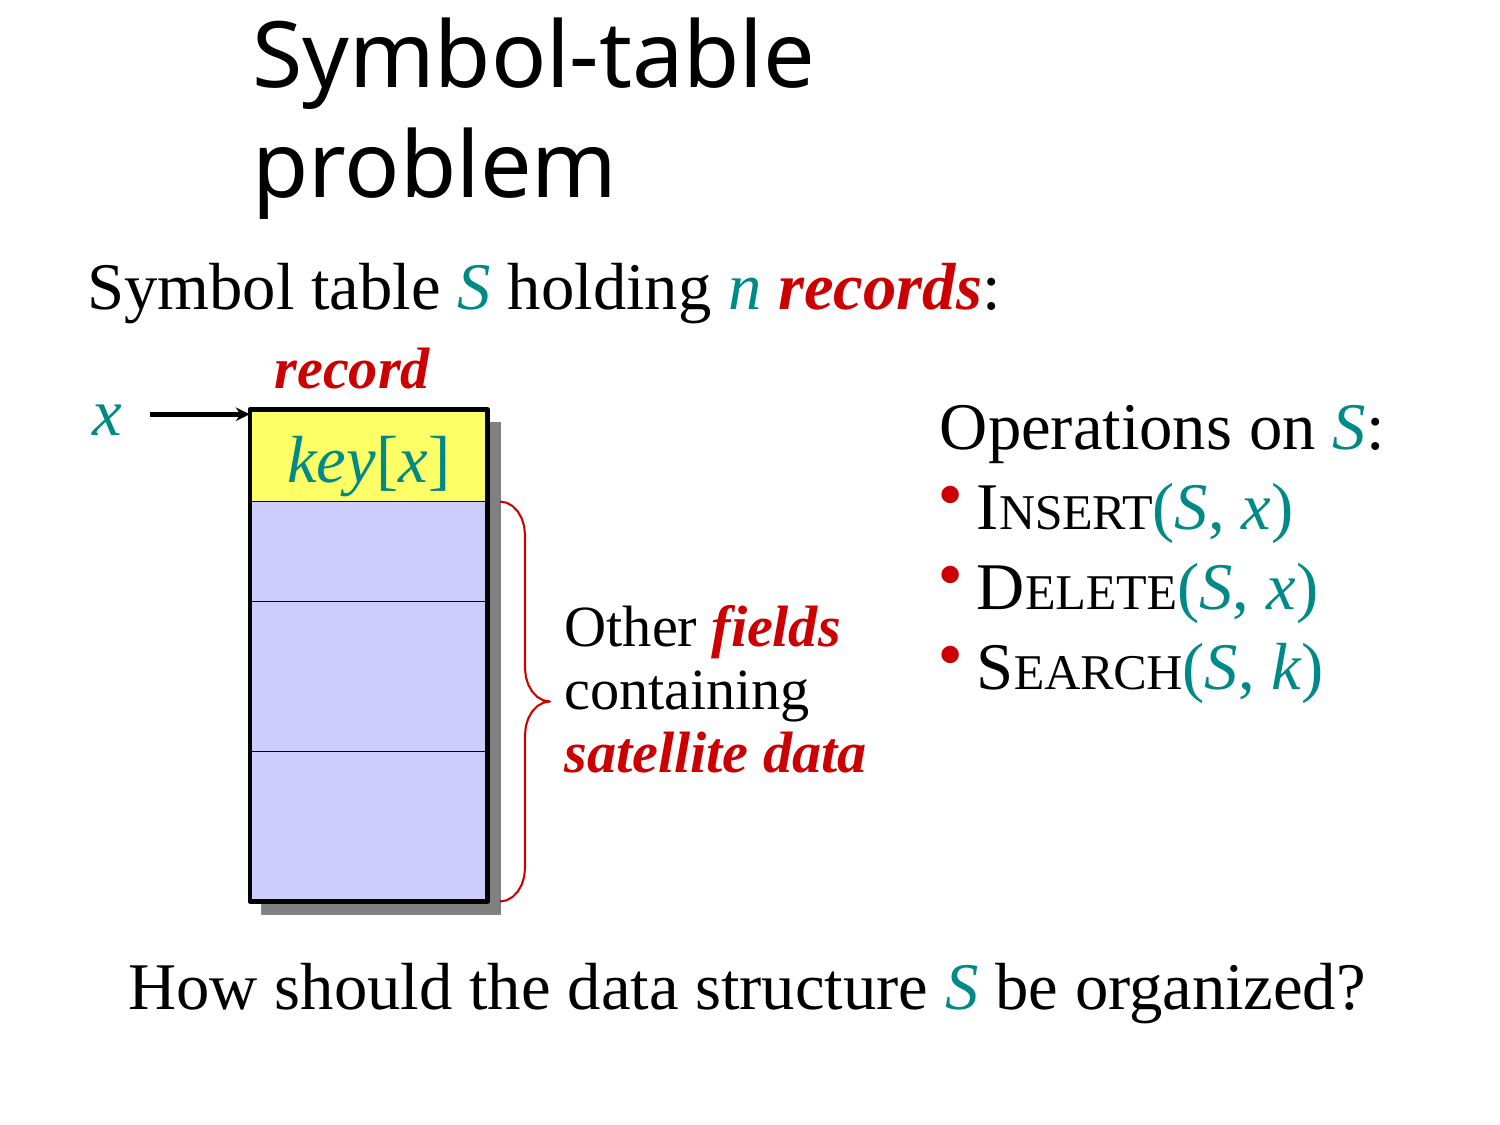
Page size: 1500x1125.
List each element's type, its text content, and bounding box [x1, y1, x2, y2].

text_box Other fields containing satellite data [562, 585, 870, 785]
title Symbol-table problem [250, 0, 1128, 216]
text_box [149, 407, 552, 915]
text_box Operations on S: INSERT(S, x) DELETE(S, x) SEARCH(S, k) [937, 380, 1387, 703]
text_box x [90, 367, 125, 450]
text_box Symbol table S holding n records: [85, 240, 1003, 323]
text_box How should the data structure S be organized? [126, 940, 1369, 1023]
text_box record [272, 328, 433, 401]
